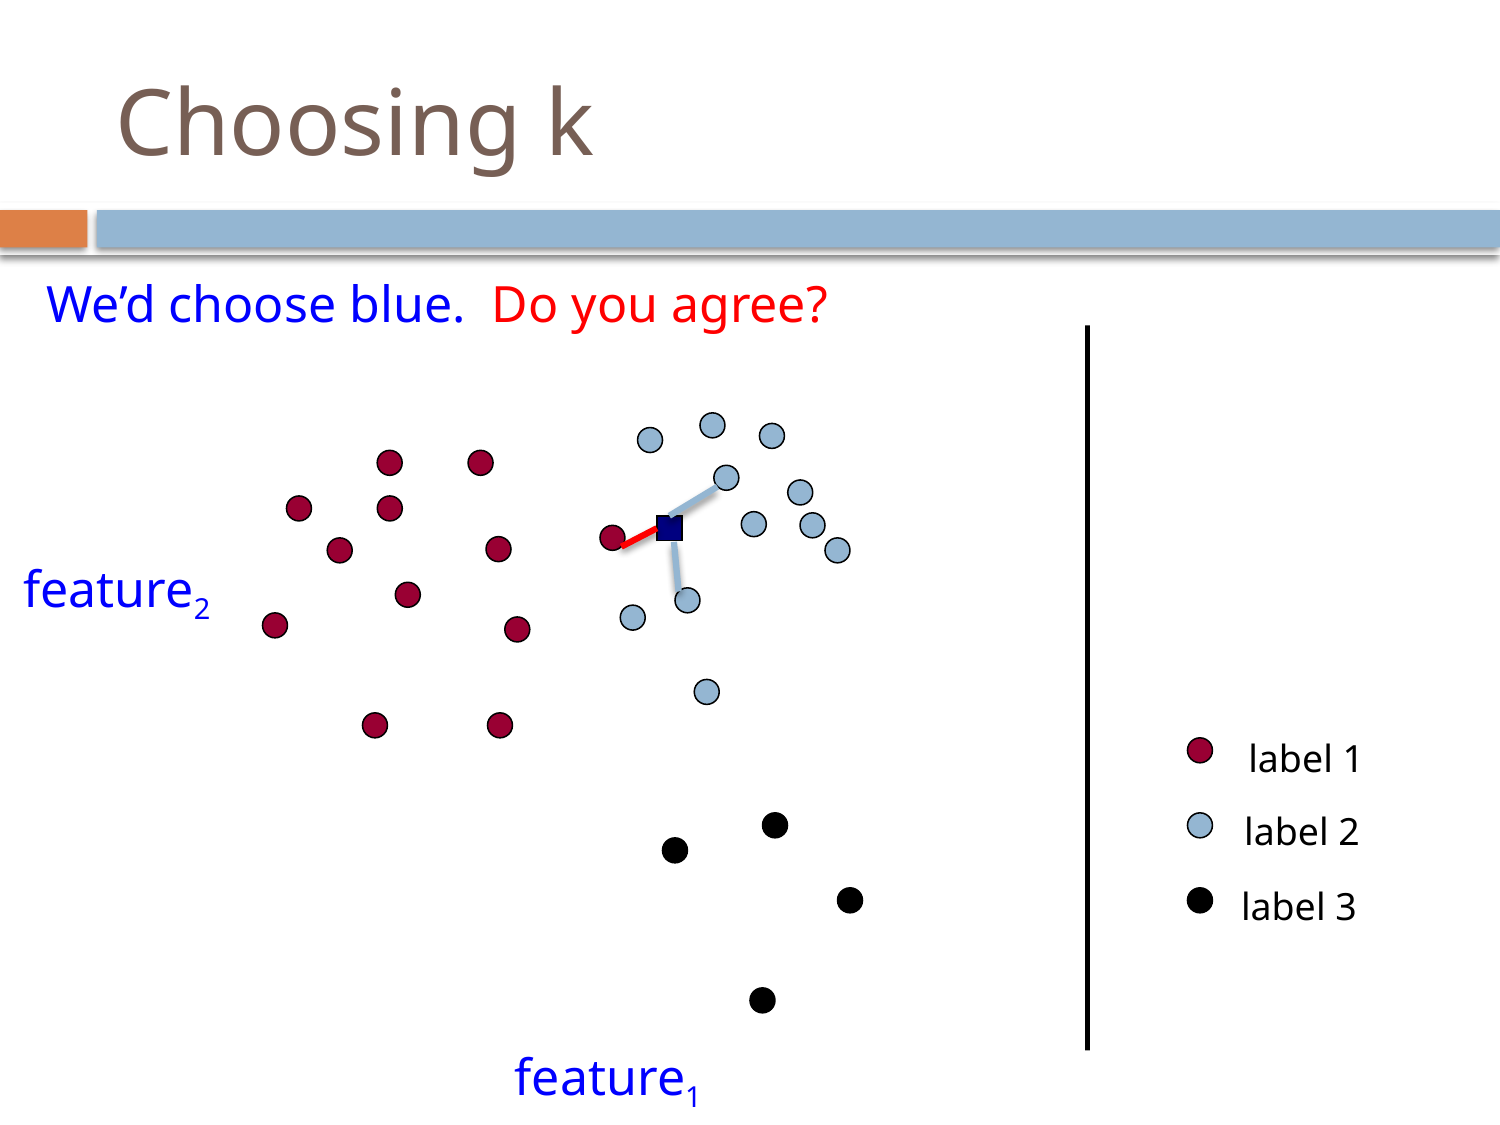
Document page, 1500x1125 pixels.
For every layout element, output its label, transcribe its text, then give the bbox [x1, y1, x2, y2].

text_box [1187, 887, 1213, 913]
text_box [662, 837, 688, 863]
text_box [837, 887, 863, 913]
text_box [327, 537, 353, 563]
text_box [1187, 737, 1213, 763]
text_box [620, 605, 646, 631]
title Choosing k [100, 37, 1438, 200]
text_box [395, 582, 421, 608]
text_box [620, 527, 658, 547]
text_box [504, 616, 530, 642]
text_box feature2 [8, 549, 233, 633]
text_box [741, 511, 767, 537]
text_box feature1 [500, 1037, 718, 1121]
text_box label 3 [1226, 875, 1373, 936]
text_box [1187, 812, 1213, 838]
text_box We’d choose blue. Do you agree? [31, 264, 843, 340]
text_box [377, 495, 403, 521]
text_box [762, 812, 788, 838]
text_box [362, 712, 388, 738]
text_box [800, 512, 826, 538]
text_box [759, 423, 785, 449]
text_box [713, 465, 739, 491]
text_box [286, 495, 312, 521]
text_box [673, 541, 679, 592]
text_box [699, 412, 725, 438]
text_box label 1 [1233, 727, 1380, 788]
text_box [668, 486, 718, 516]
text_box [600, 525, 620, 551]
text_box [656, 515, 682, 541]
text_box [825, 537, 850, 563]
text_box [262, 612, 288, 638]
text_box [487, 712, 513, 738]
text_box [675, 587, 700, 613]
text_box label 2 [1229, 800, 1376, 861]
text_box [787, 479, 813, 505]
text_box [377, 450, 403, 476]
text_box [750, 987, 775, 1013]
text_box [486, 536, 512, 562]
text_box [468, 450, 494, 476]
text_box [637, 427, 663, 453]
text_box [694, 679, 720, 705]
